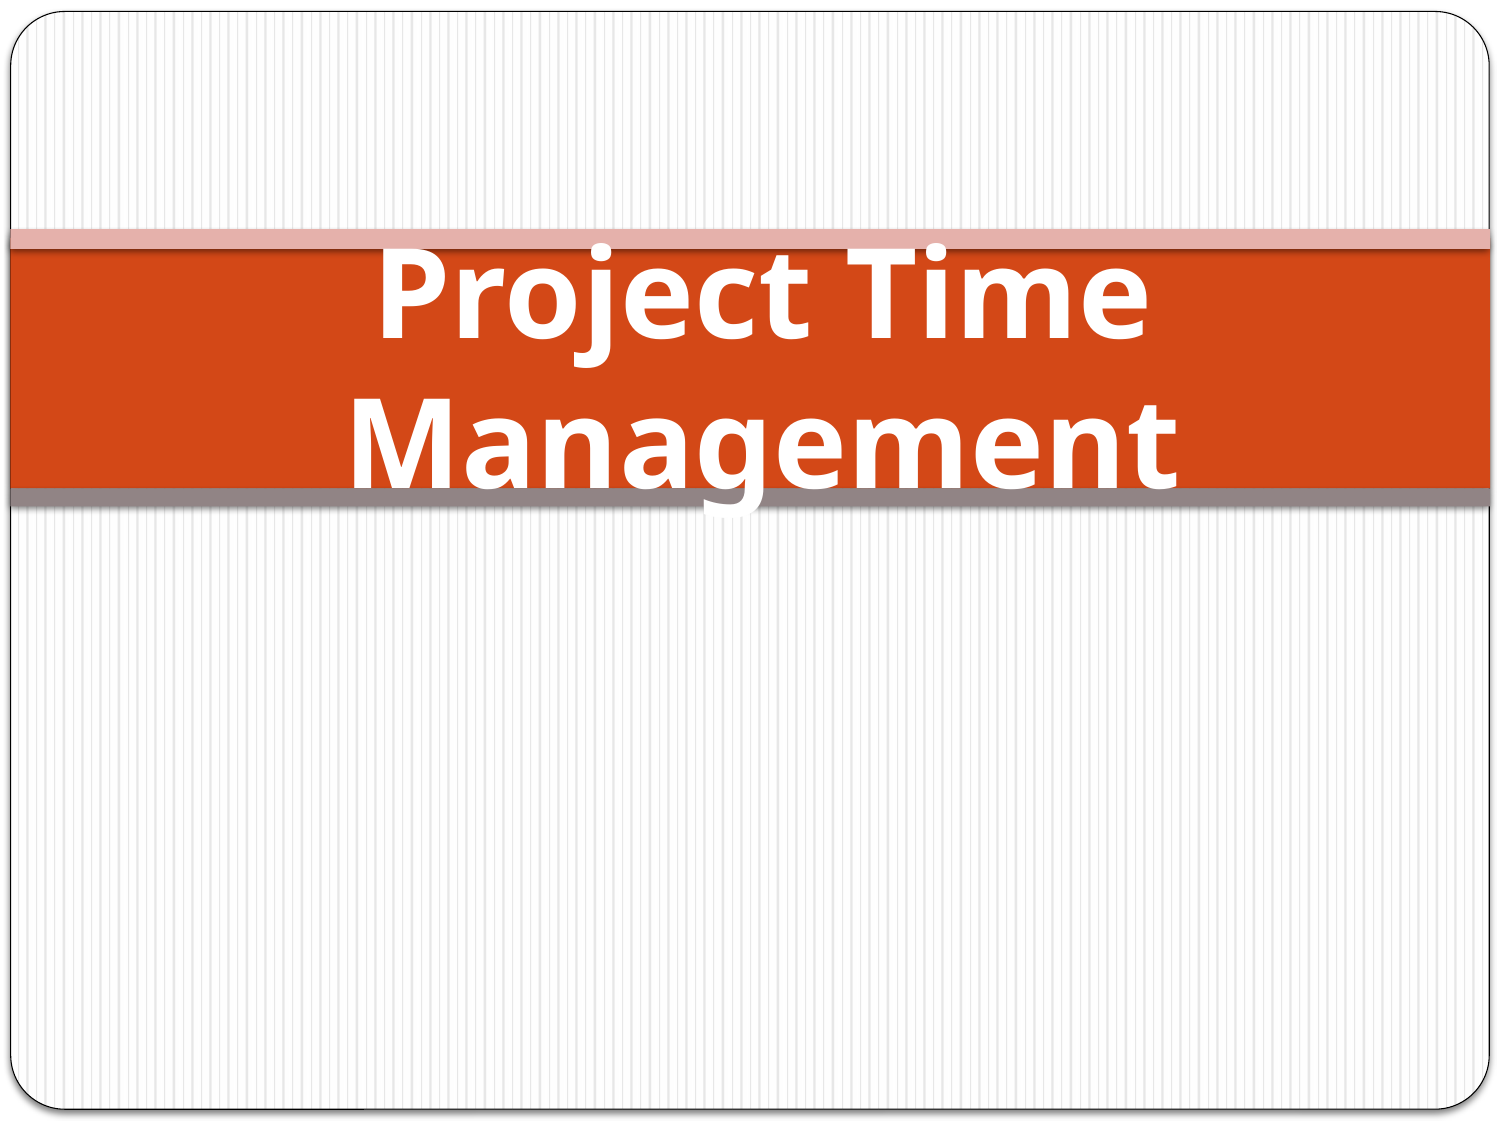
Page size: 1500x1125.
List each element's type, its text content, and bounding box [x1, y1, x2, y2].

title Project Time Management [50, 247, 1475, 489]
